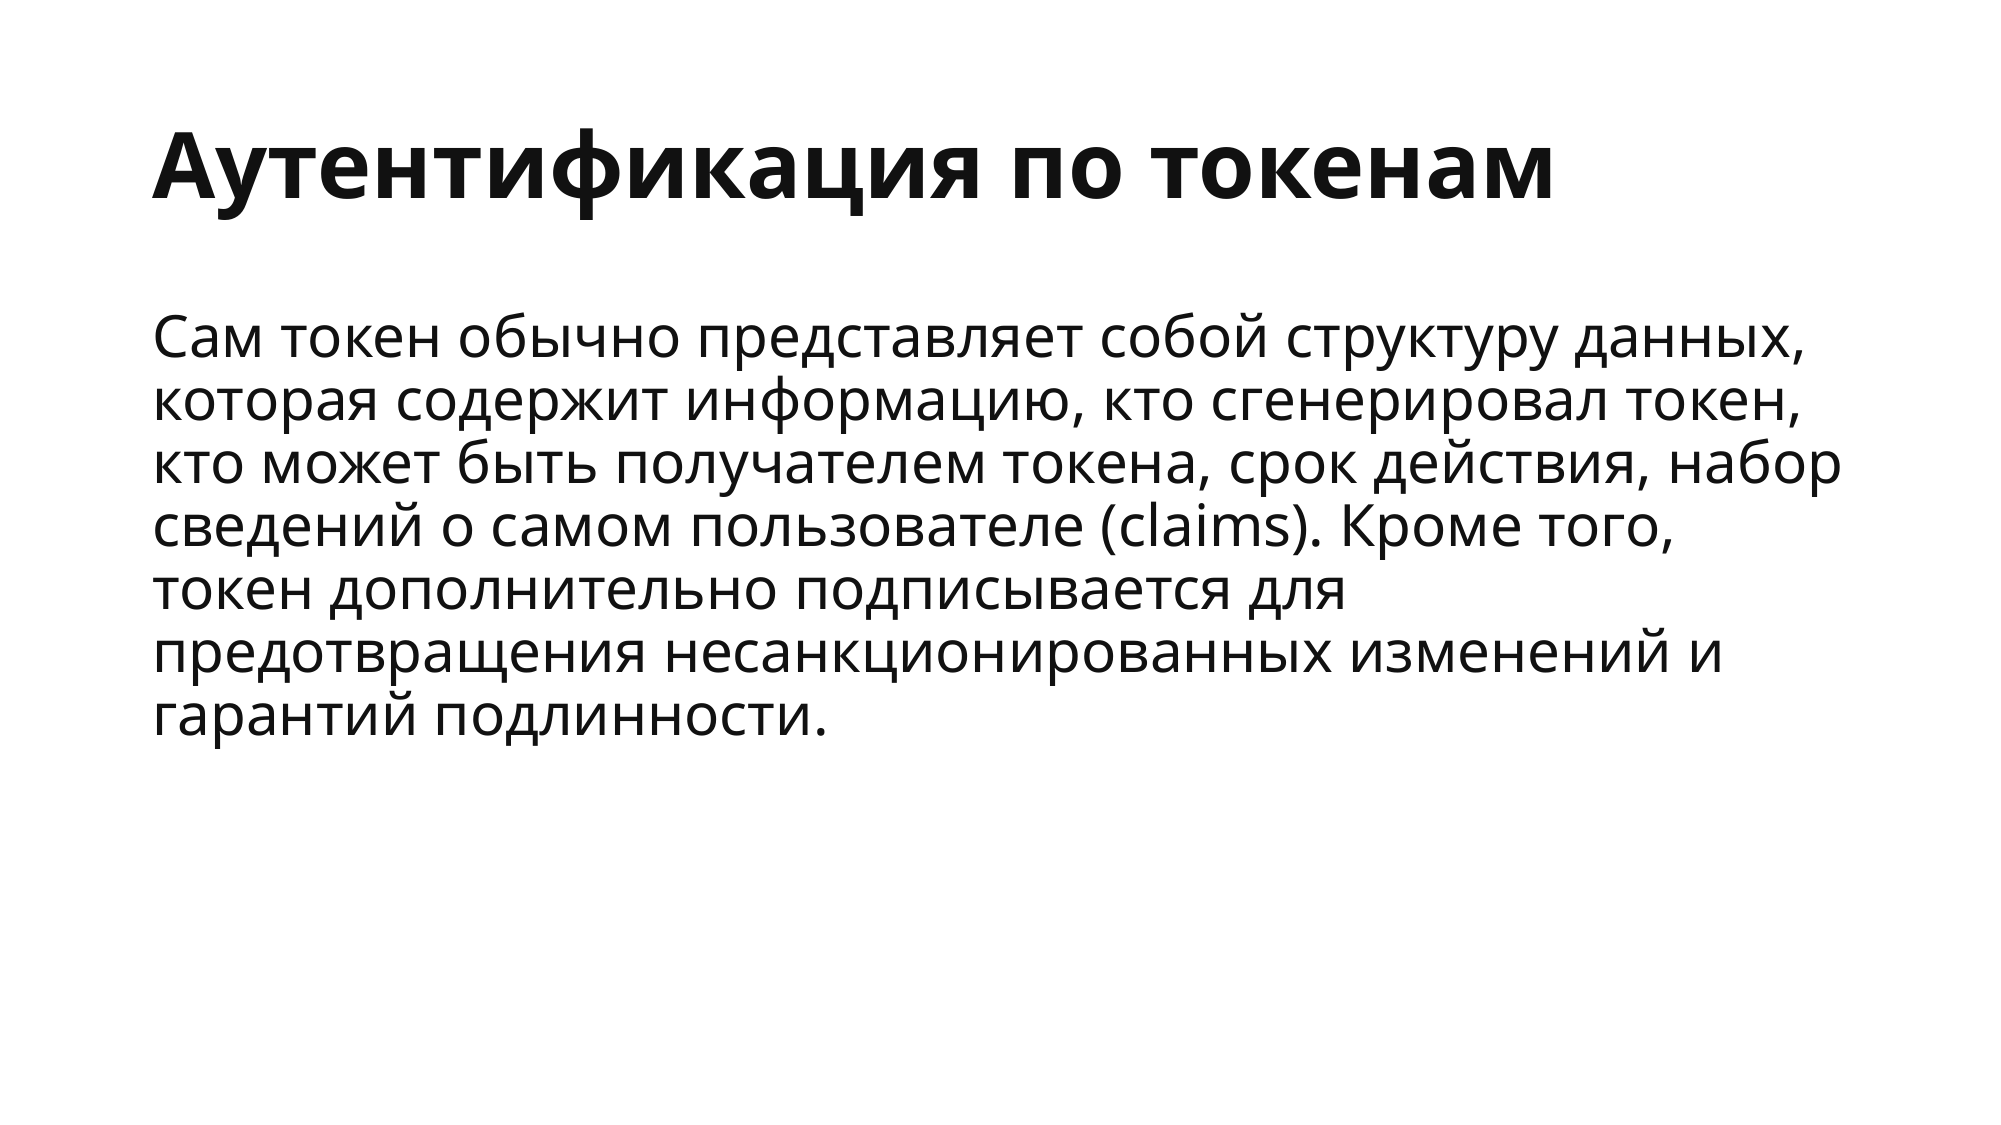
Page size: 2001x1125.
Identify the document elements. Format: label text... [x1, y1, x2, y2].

title Аутентификация по токенам [137, 59, 1863, 278]
list Сам токен обычно представляет собой структуру данных, которая содержит информацию, кто сгенерировал токен, кто может быть получателем токена, срок действия, набор сведений о самом пользователе (claims). Кроме того, токен дополнительно подписывается для предотвращения несанкционированных изменений и гарантий подлинности. [137, 299, 1863, 1014]
